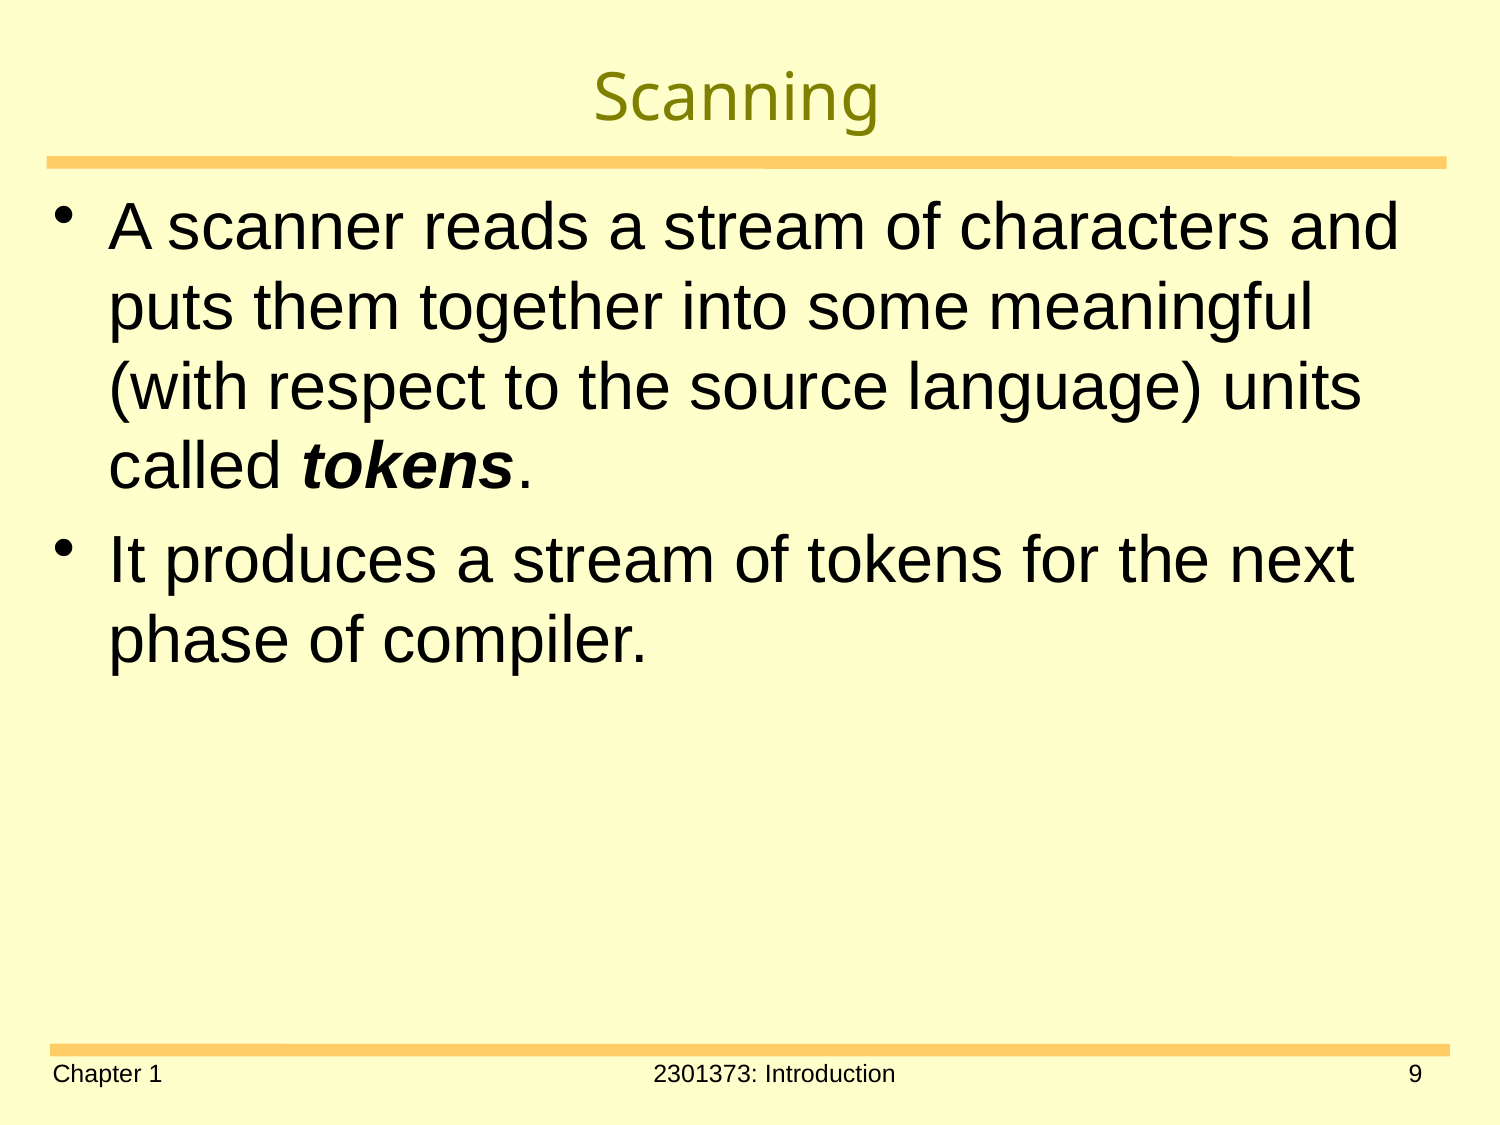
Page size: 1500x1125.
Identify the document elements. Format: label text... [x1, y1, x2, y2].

title Scanning [37, 37, 1438, 150]
list A scanner reads a stream of characters and puts them together into some meaningful (with respect to the source language) units called tokens. It produces a stream of tokens for the next phase of compiler. [37, 174, 1438, 1038]
footer 2301373: Introduction [387, 1050, 1163, 1100]
slide_number Chapter 1 [37, 1050, 375, 1100]
slide_number 9 [1250, 1050, 1438, 1100]
